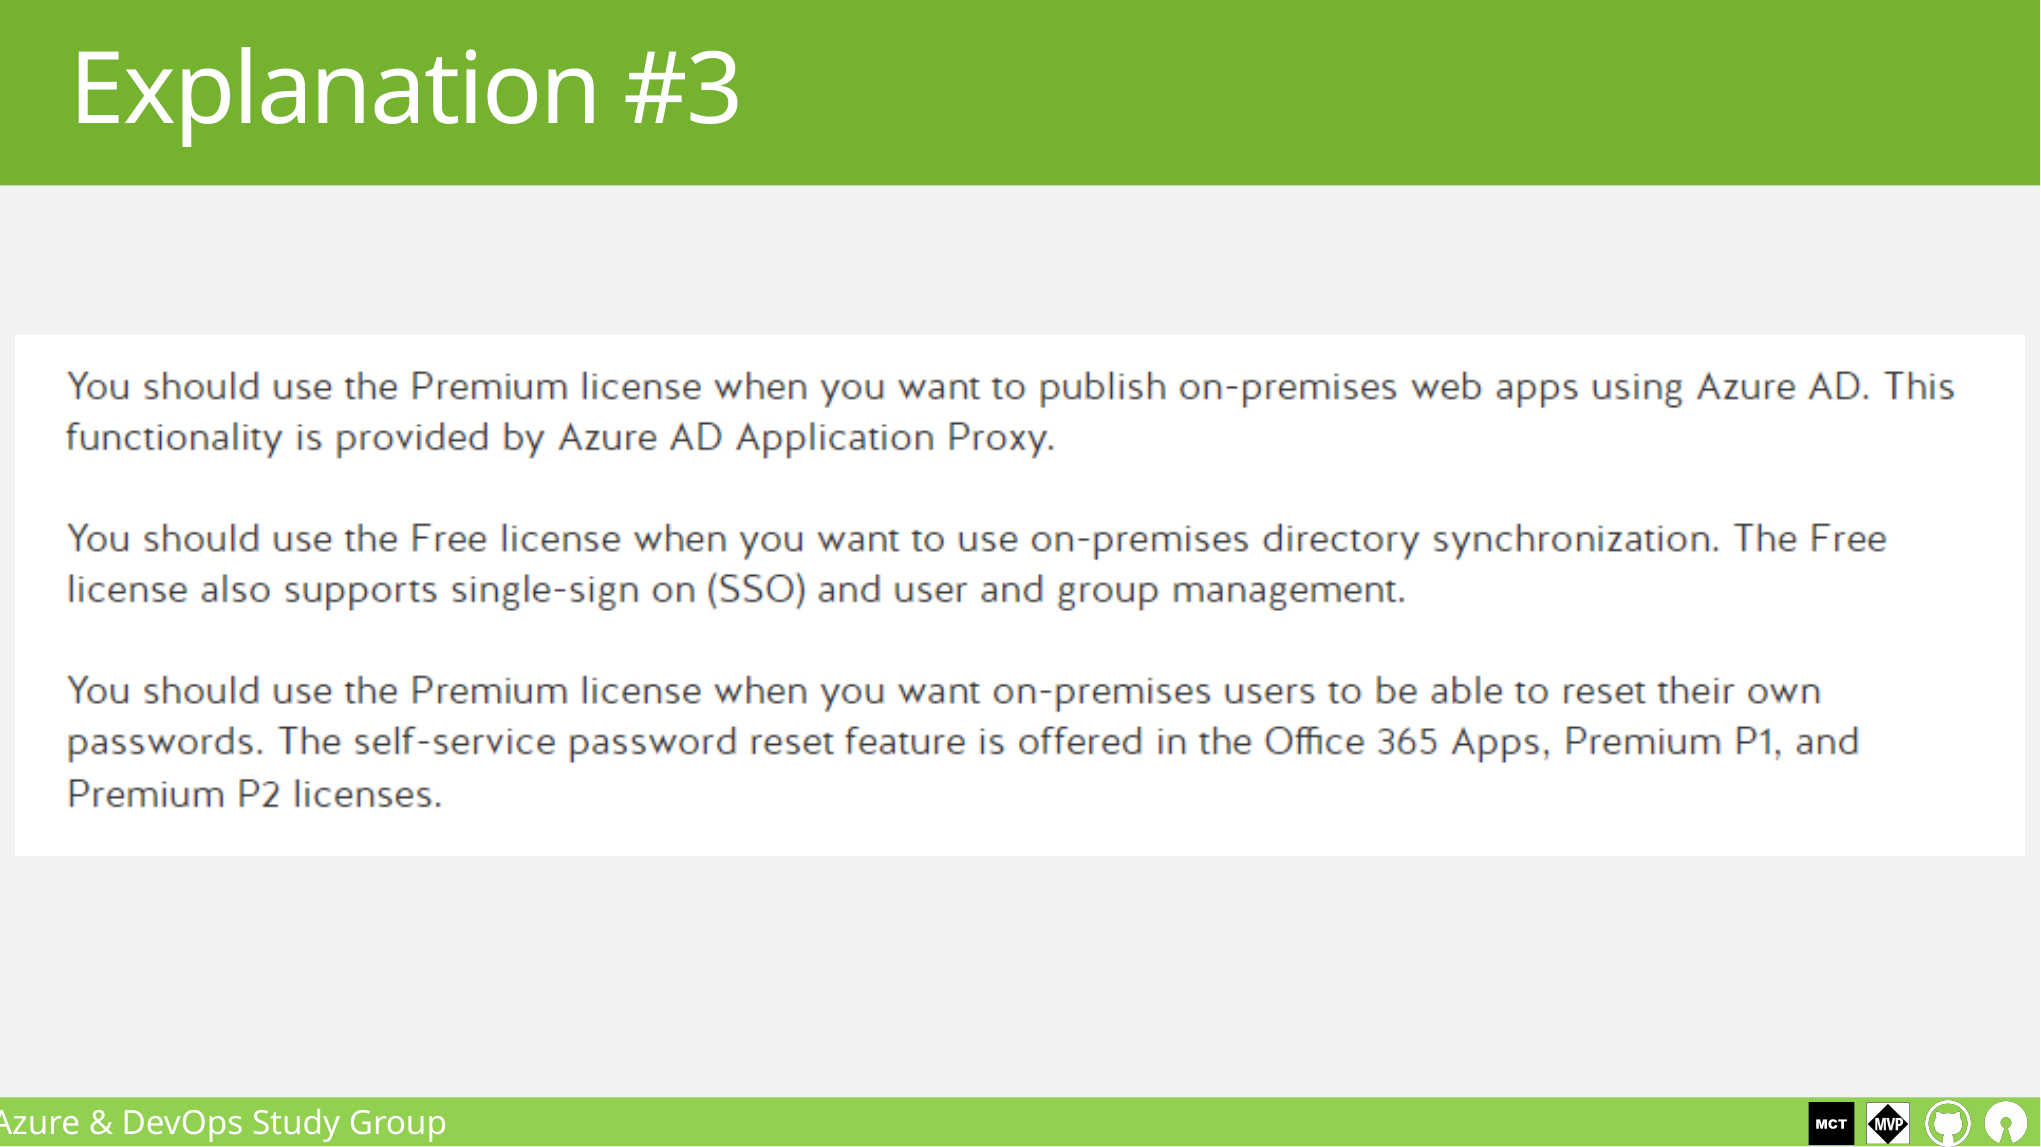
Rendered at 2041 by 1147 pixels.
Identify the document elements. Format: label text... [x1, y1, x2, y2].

text_box Explanation #3 [69, 23, 1753, 144]
picture [14, 335, 2026, 856]
picture [1866, 1102, 1910, 1144]
picture [1925, 1100, 1971, 1147]
picture [1982, 1098, 2030, 1146]
